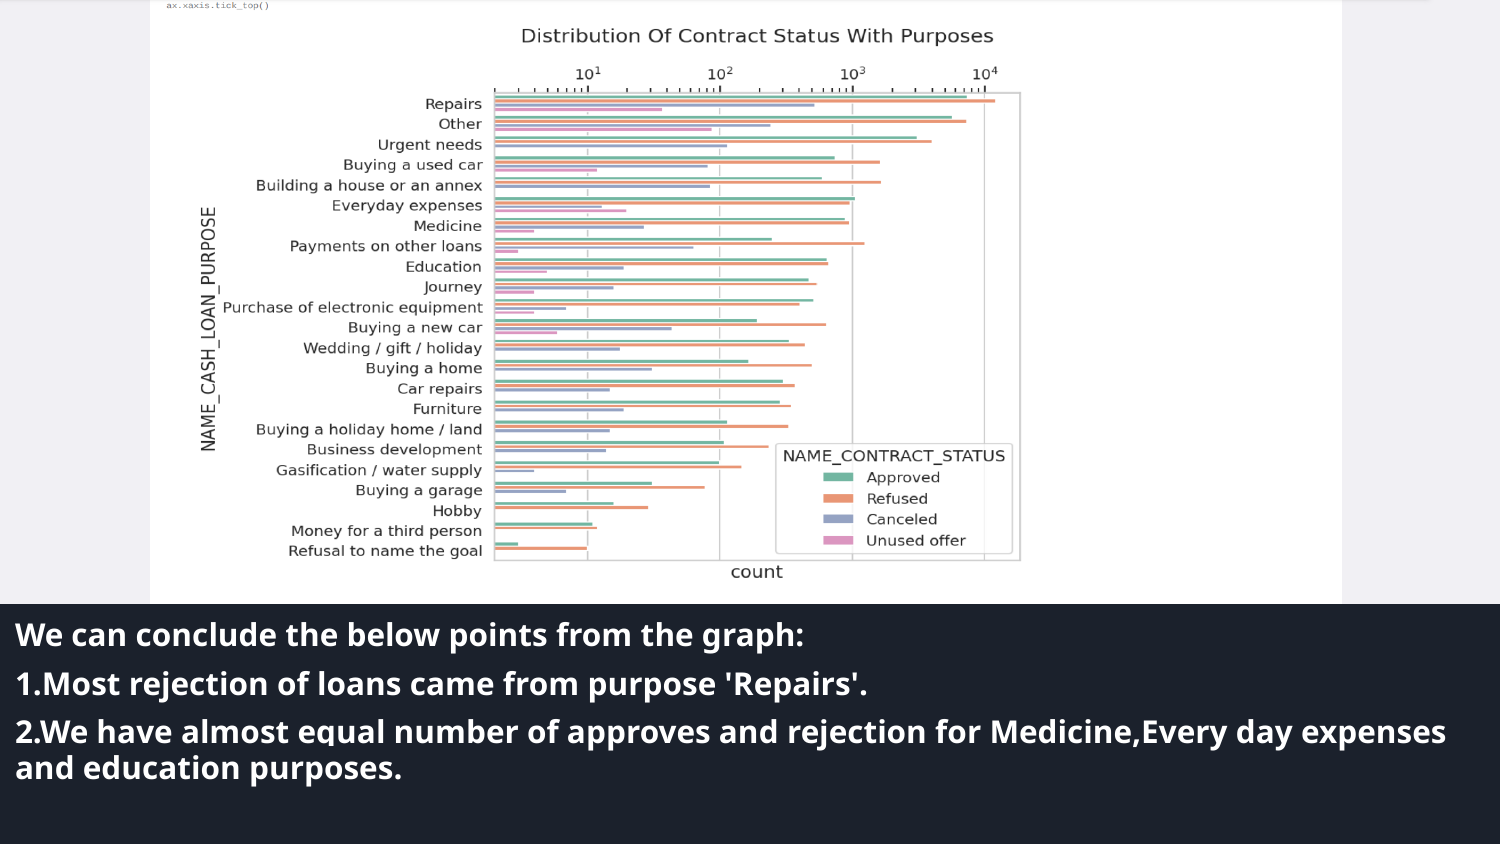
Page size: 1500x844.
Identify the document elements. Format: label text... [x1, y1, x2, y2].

picture [0, 0, 1500, 604]
list We can conclude the below points from the graph: 1.Most rejection of loans came from purpose 'Repairs'. 2.We have almost equal number of approves and rejection for Medicine,Every day expenses and education purposes. [0, 611, 1500, 844]
